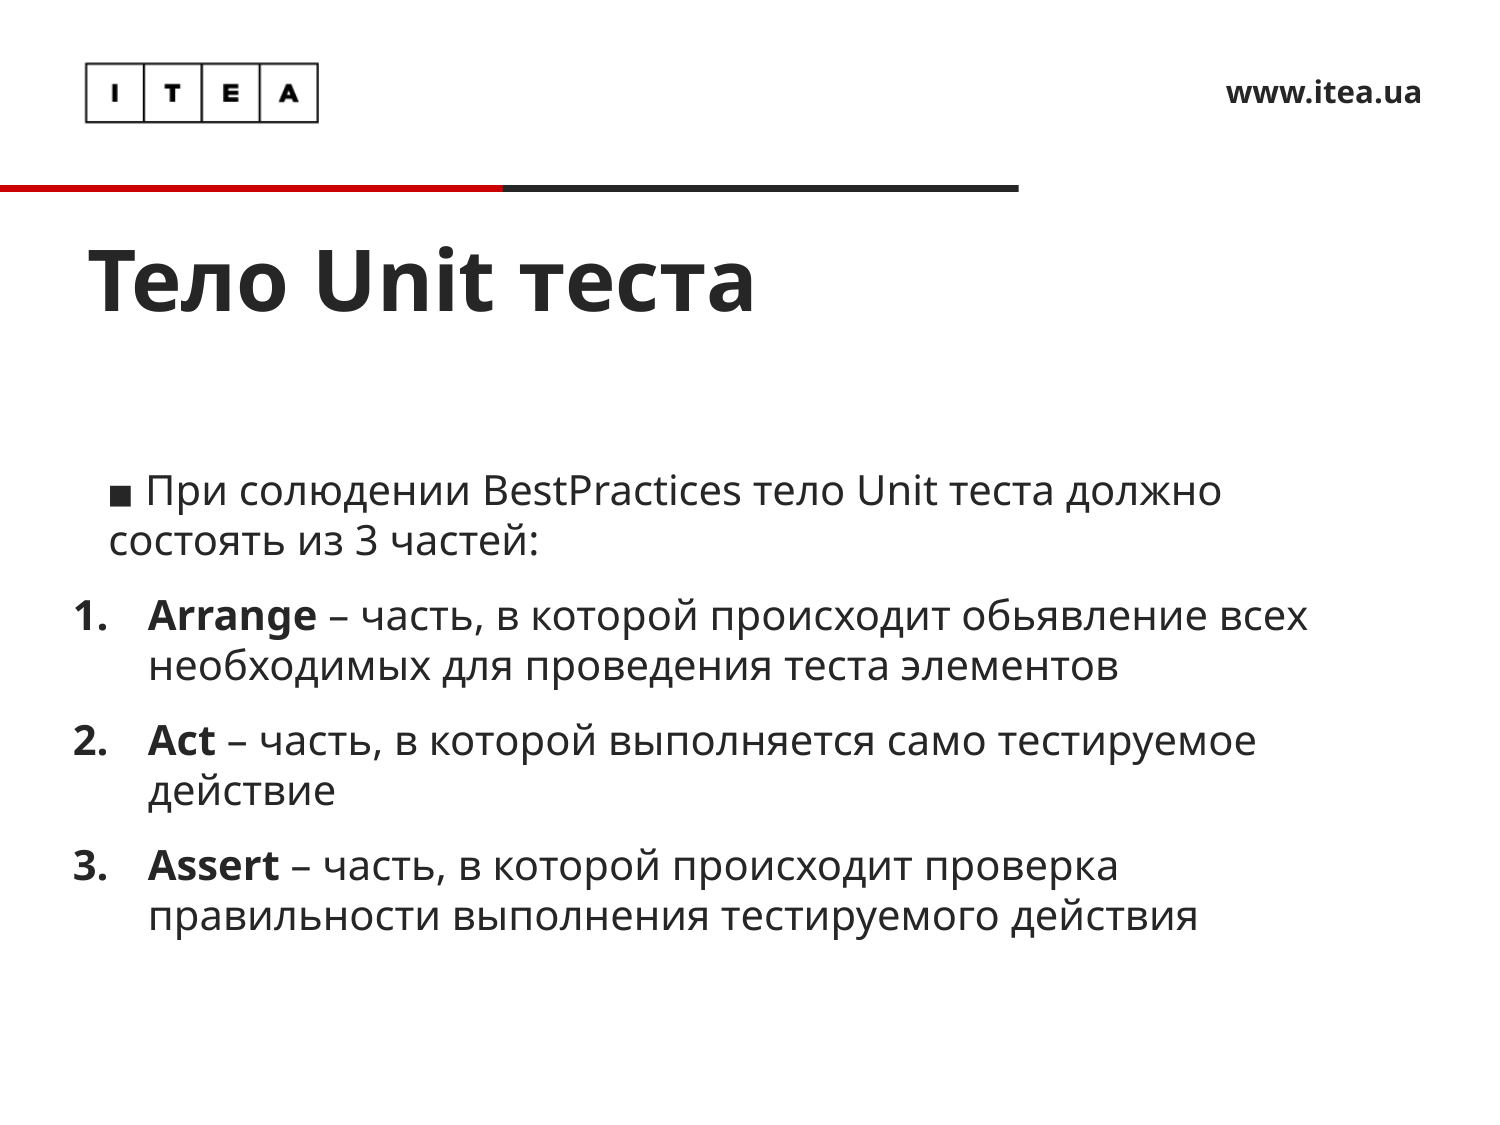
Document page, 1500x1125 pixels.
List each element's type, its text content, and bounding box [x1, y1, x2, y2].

text_box www.itea.ua [1172, 66, 1477, 115]
text_box [0, 185, 503, 192]
text_box При солюдении BestPractices тело Unit теста должно состоять из 3 частей: Arrange – часть, в которой происходит обьявление всех необходимых для проведения теста элементов Act – часть, в которой выполняется само тестируемое действие Assert – часть, в которой происходит проверка правильности выполнения тестируемого действия [57, 374, 1401, 1104]
picture [57, 49, 344, 133]
text_box [503, 185, 1019, 192]
title Тело Unit теста [72, 183, 1423, 371]
